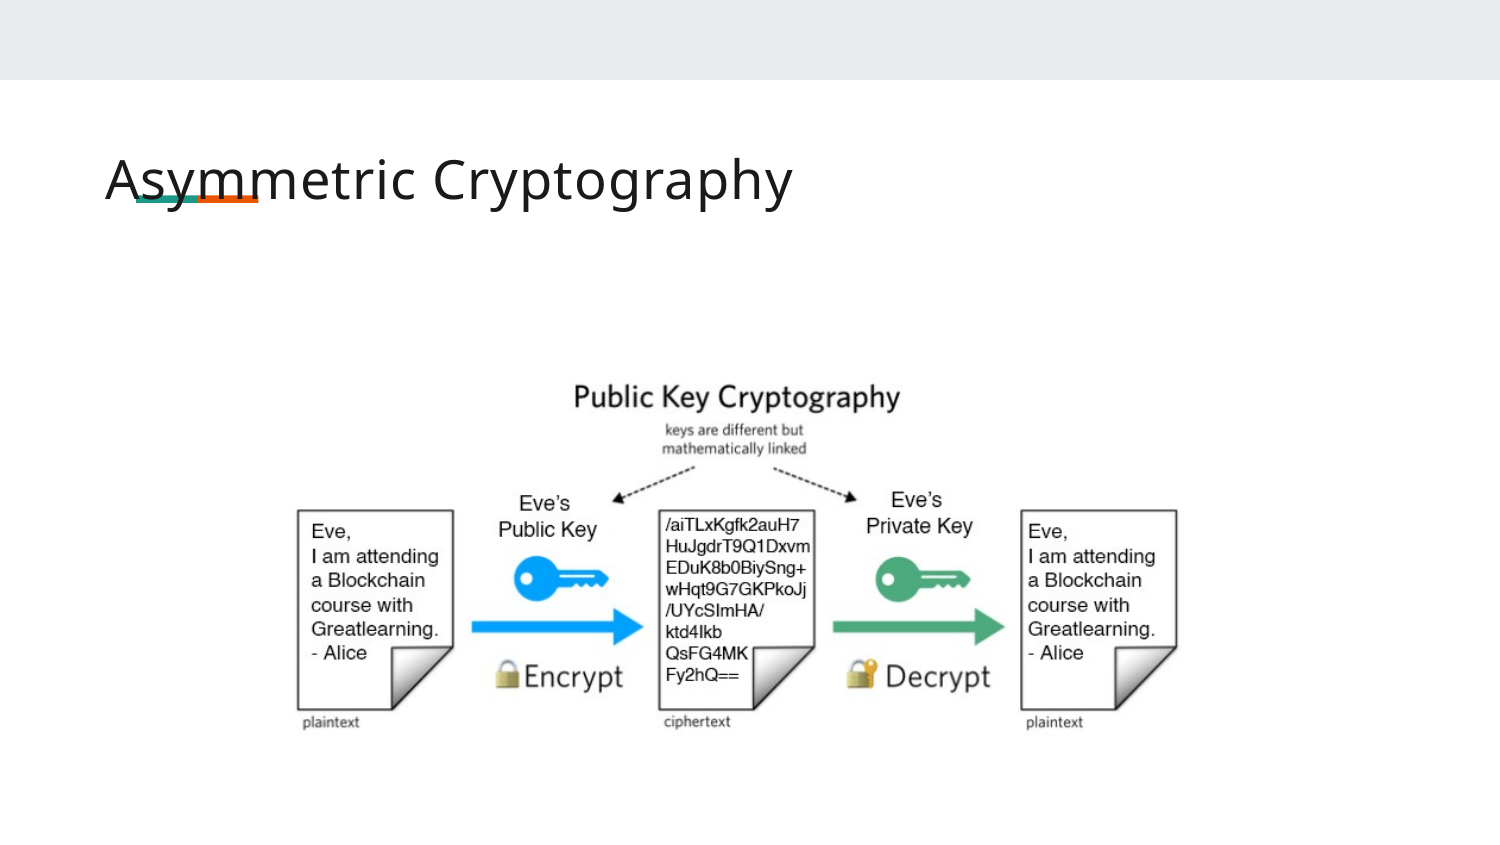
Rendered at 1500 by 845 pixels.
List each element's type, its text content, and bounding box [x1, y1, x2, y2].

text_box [135, 195, 259, 203]
text_box [0, 0, 1500, 80]
picture [294, 375, 1183, 737]
title Asymmetric Cryptography [103, 4, 1397, 249]
